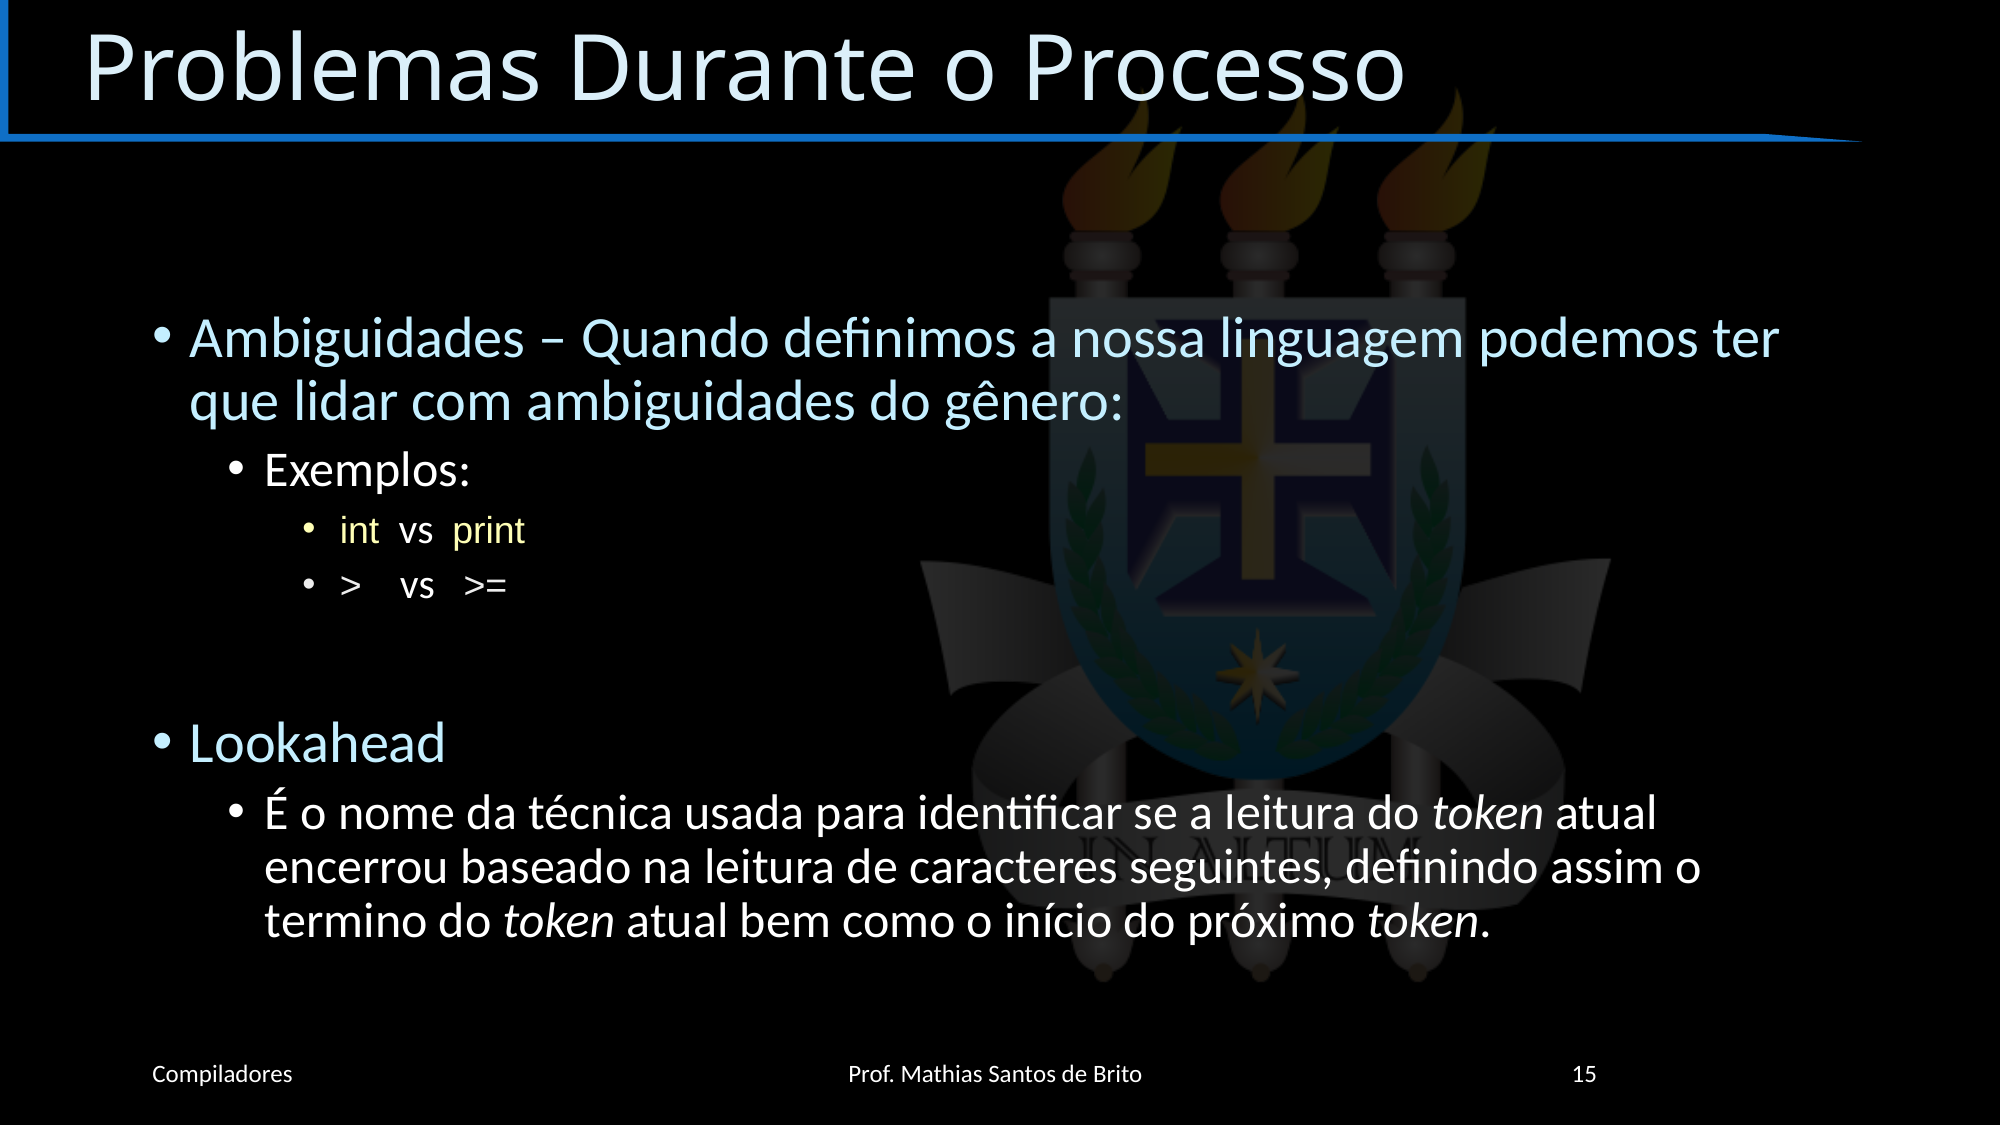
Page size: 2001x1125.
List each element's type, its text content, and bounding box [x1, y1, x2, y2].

slide_number Compiladores [137, 1042, 588, 1103]
slide_number 15 [1412, 1042, 1613, 1103]
title Problemas Durante o Processo [67, 0, 1793, 142]
footer Prof. Mathias Santos de Brito [662, 1042, 1329, 1103]
list Ambiguidades – Quando definimos a nossa linguagem podemos ter que lidar com ambiguidades do gênero: Exemplos: int vs print > vs >= Lookahead É o nome da técnica usada para identificar se a leitura do token atual encerrou baseado na leitura de caracteres seguintes, definindo assim o termino do token atual bem como o início do próximo token. [137, 299, 1863, 1014]
